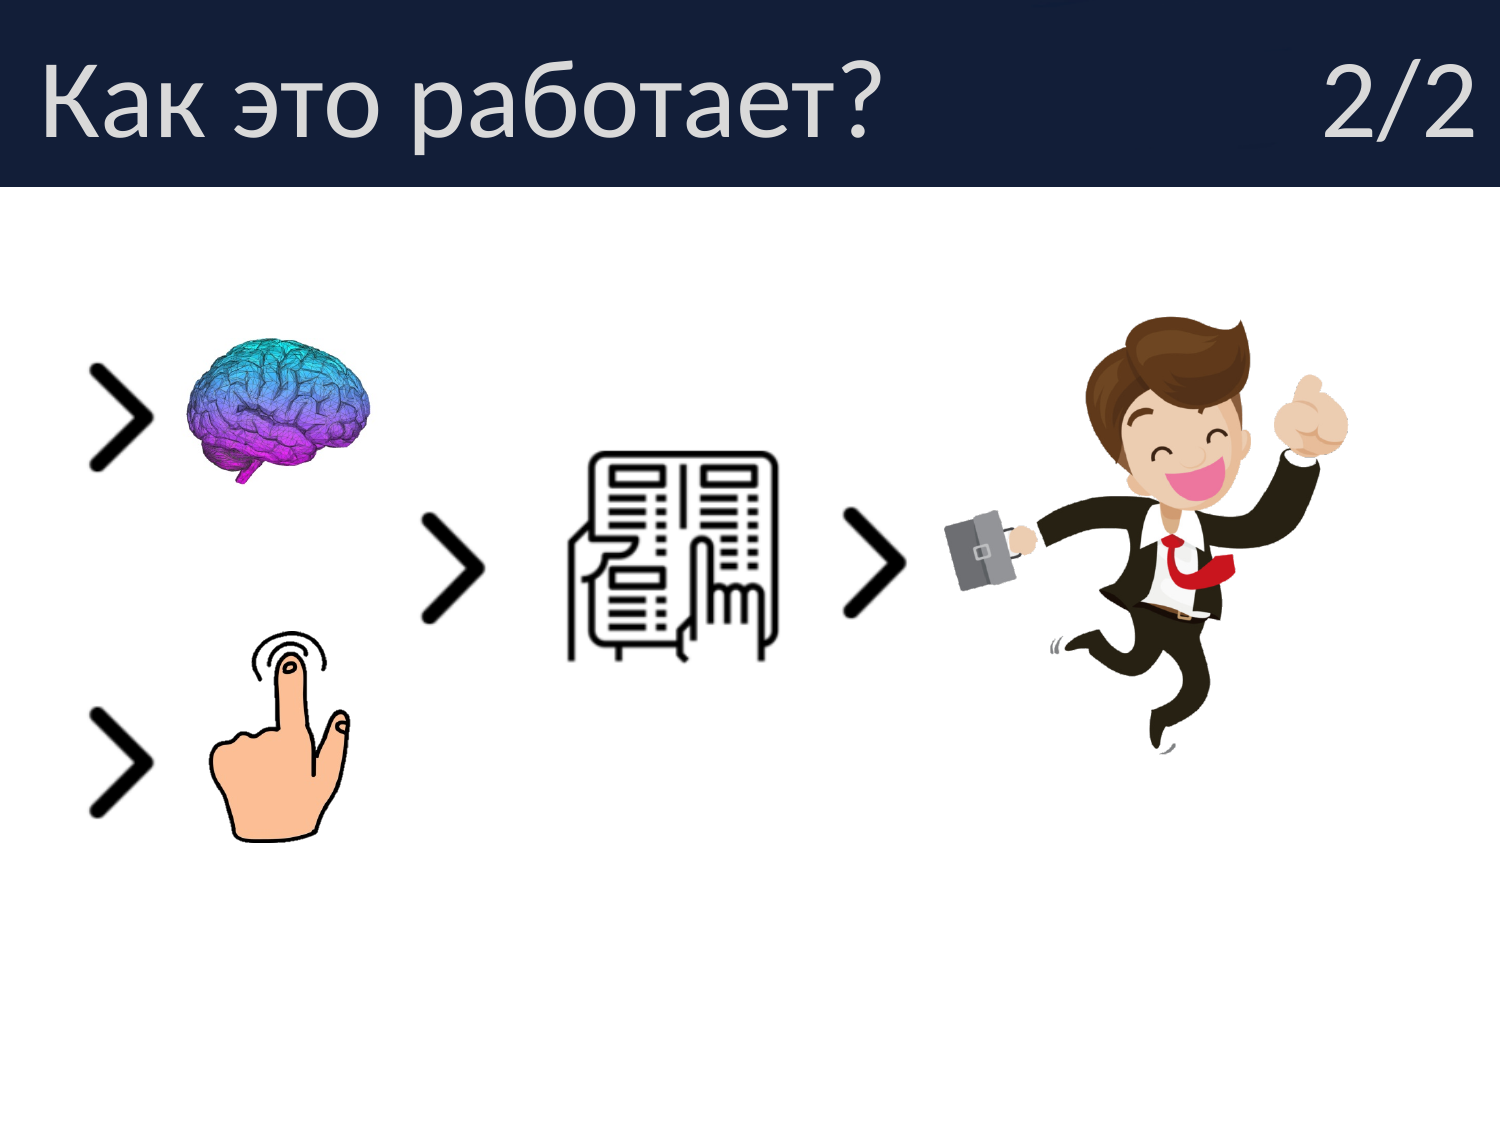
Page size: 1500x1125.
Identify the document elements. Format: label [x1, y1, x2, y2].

picture [40, 302, 1378, 864]
picture [0, 0, 1500, 187]
